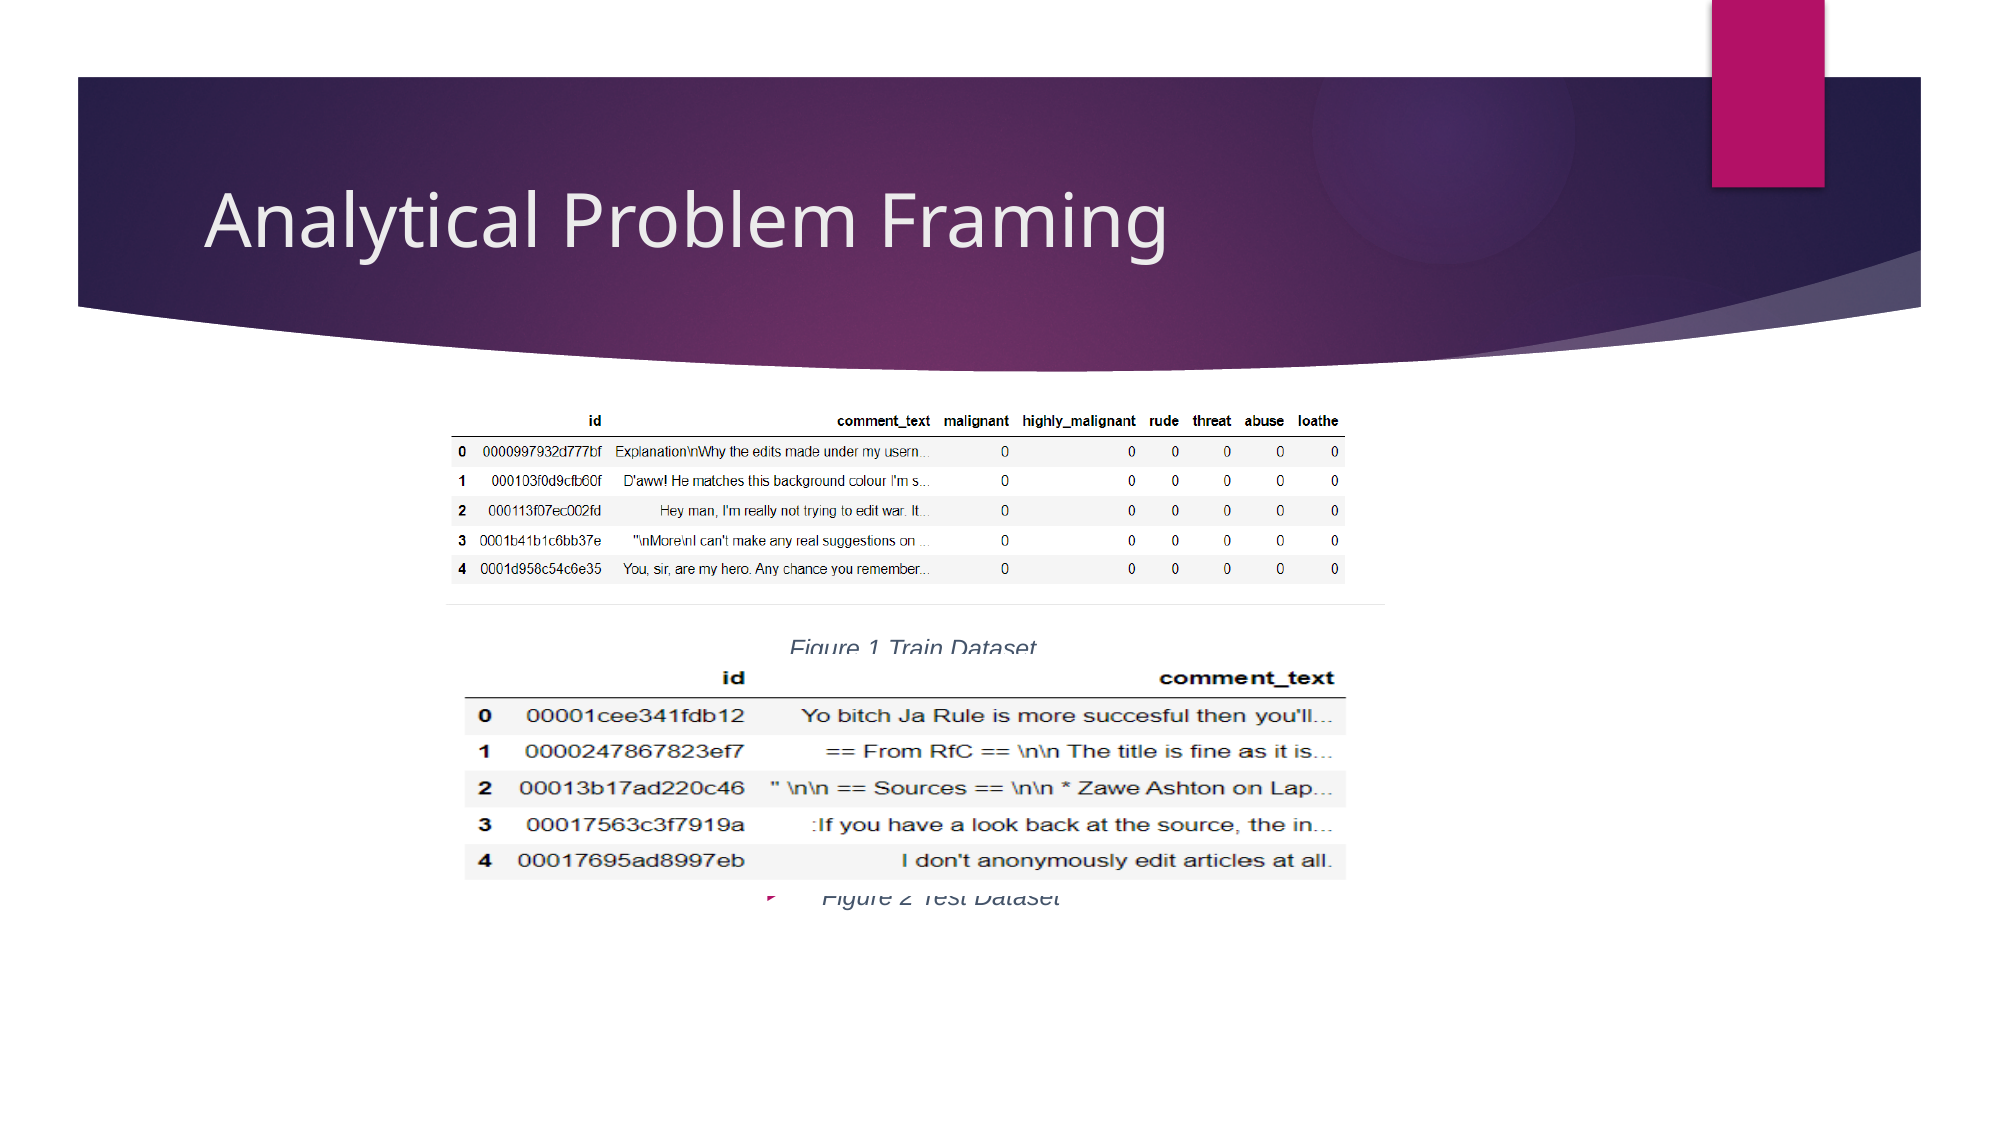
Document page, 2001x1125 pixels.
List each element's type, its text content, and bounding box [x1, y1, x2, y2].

list Figure 1 Train Dataset Figure 2 Test Dataset [189, 427, 1638, 988]
picture [443, 654, 1410, 896]
title Analytical Problem Framing [189, 159, 1627, 276]
picture [443, 397, 1385, 605]
